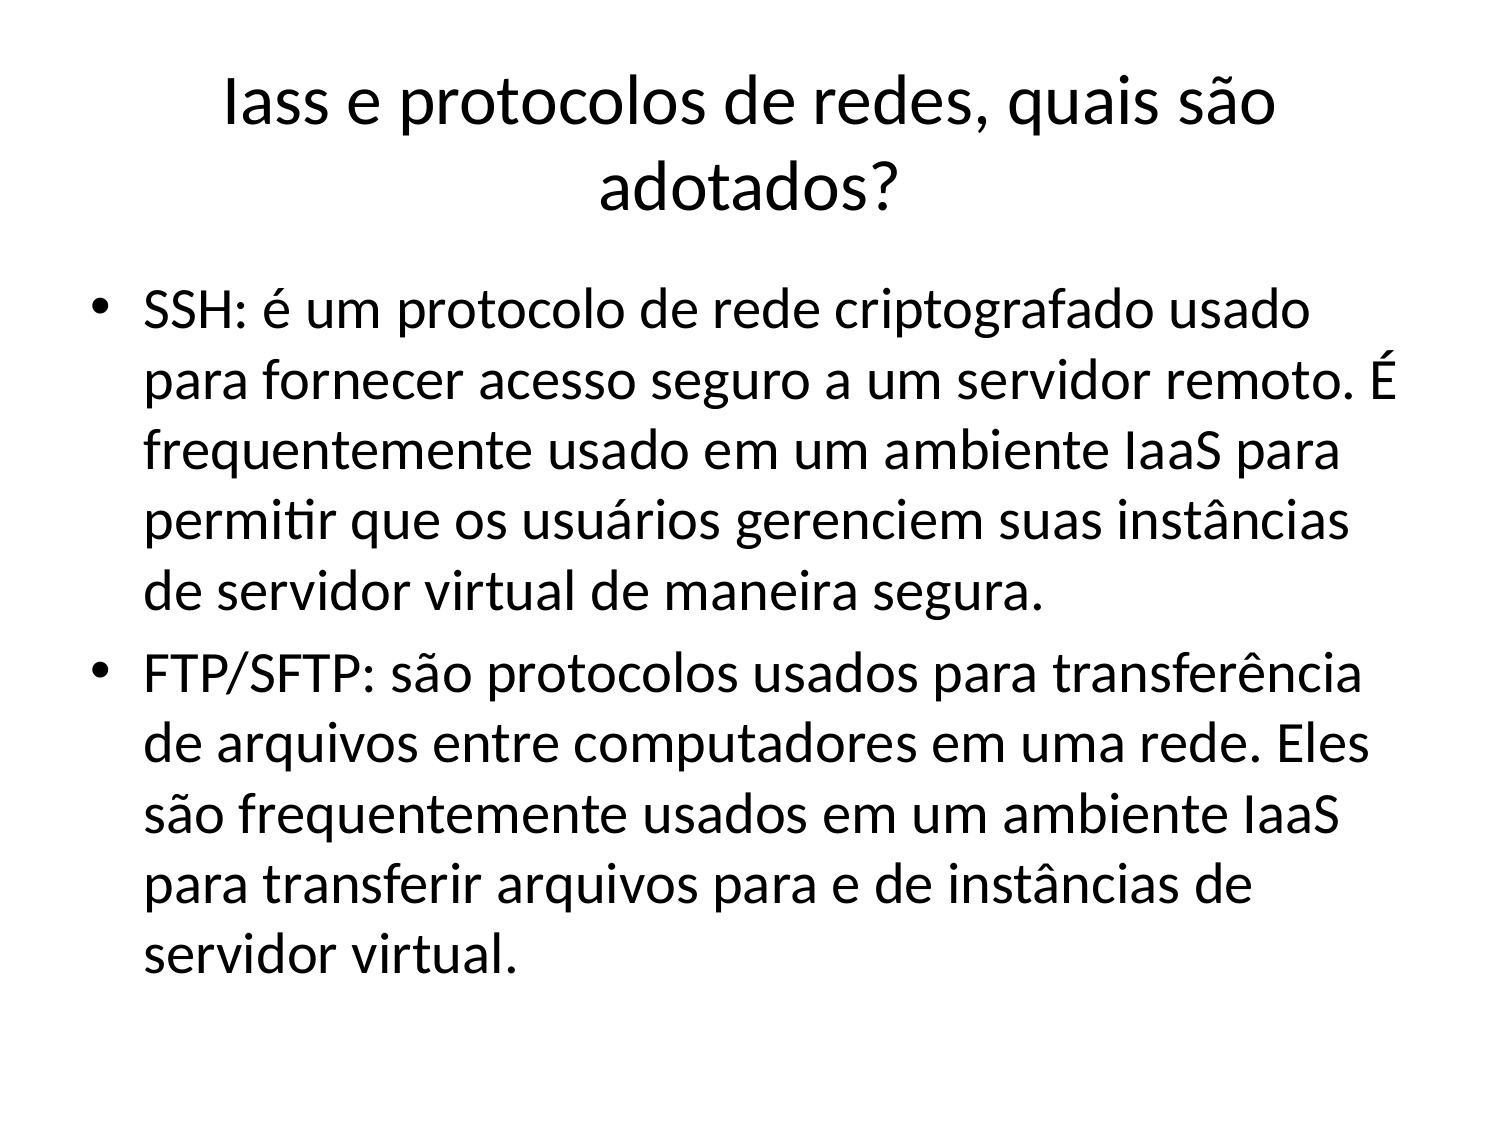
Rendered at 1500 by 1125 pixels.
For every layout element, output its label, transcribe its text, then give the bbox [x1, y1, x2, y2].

title Iass e protocolos de redes, quais são adotados? [75, 45, 1425, 233]
list SSH: é um protocolo de rede criptografado usado para fornecer acesso seguro a um servidor remoto. É frequentemente usado em um ambiente IaaS para permitir que os usuários gerenciem suas instâncias de servidor virtual de maneira segura. FTP/SFTP: são protocolos usados para transferência de arquivos entre computadores em uma rede. Eles são frequentemente usados em um ambiente IaaS para transferir arquivos para e de instâncias de servidor virtual. [75, 262, 1425, 1005]
